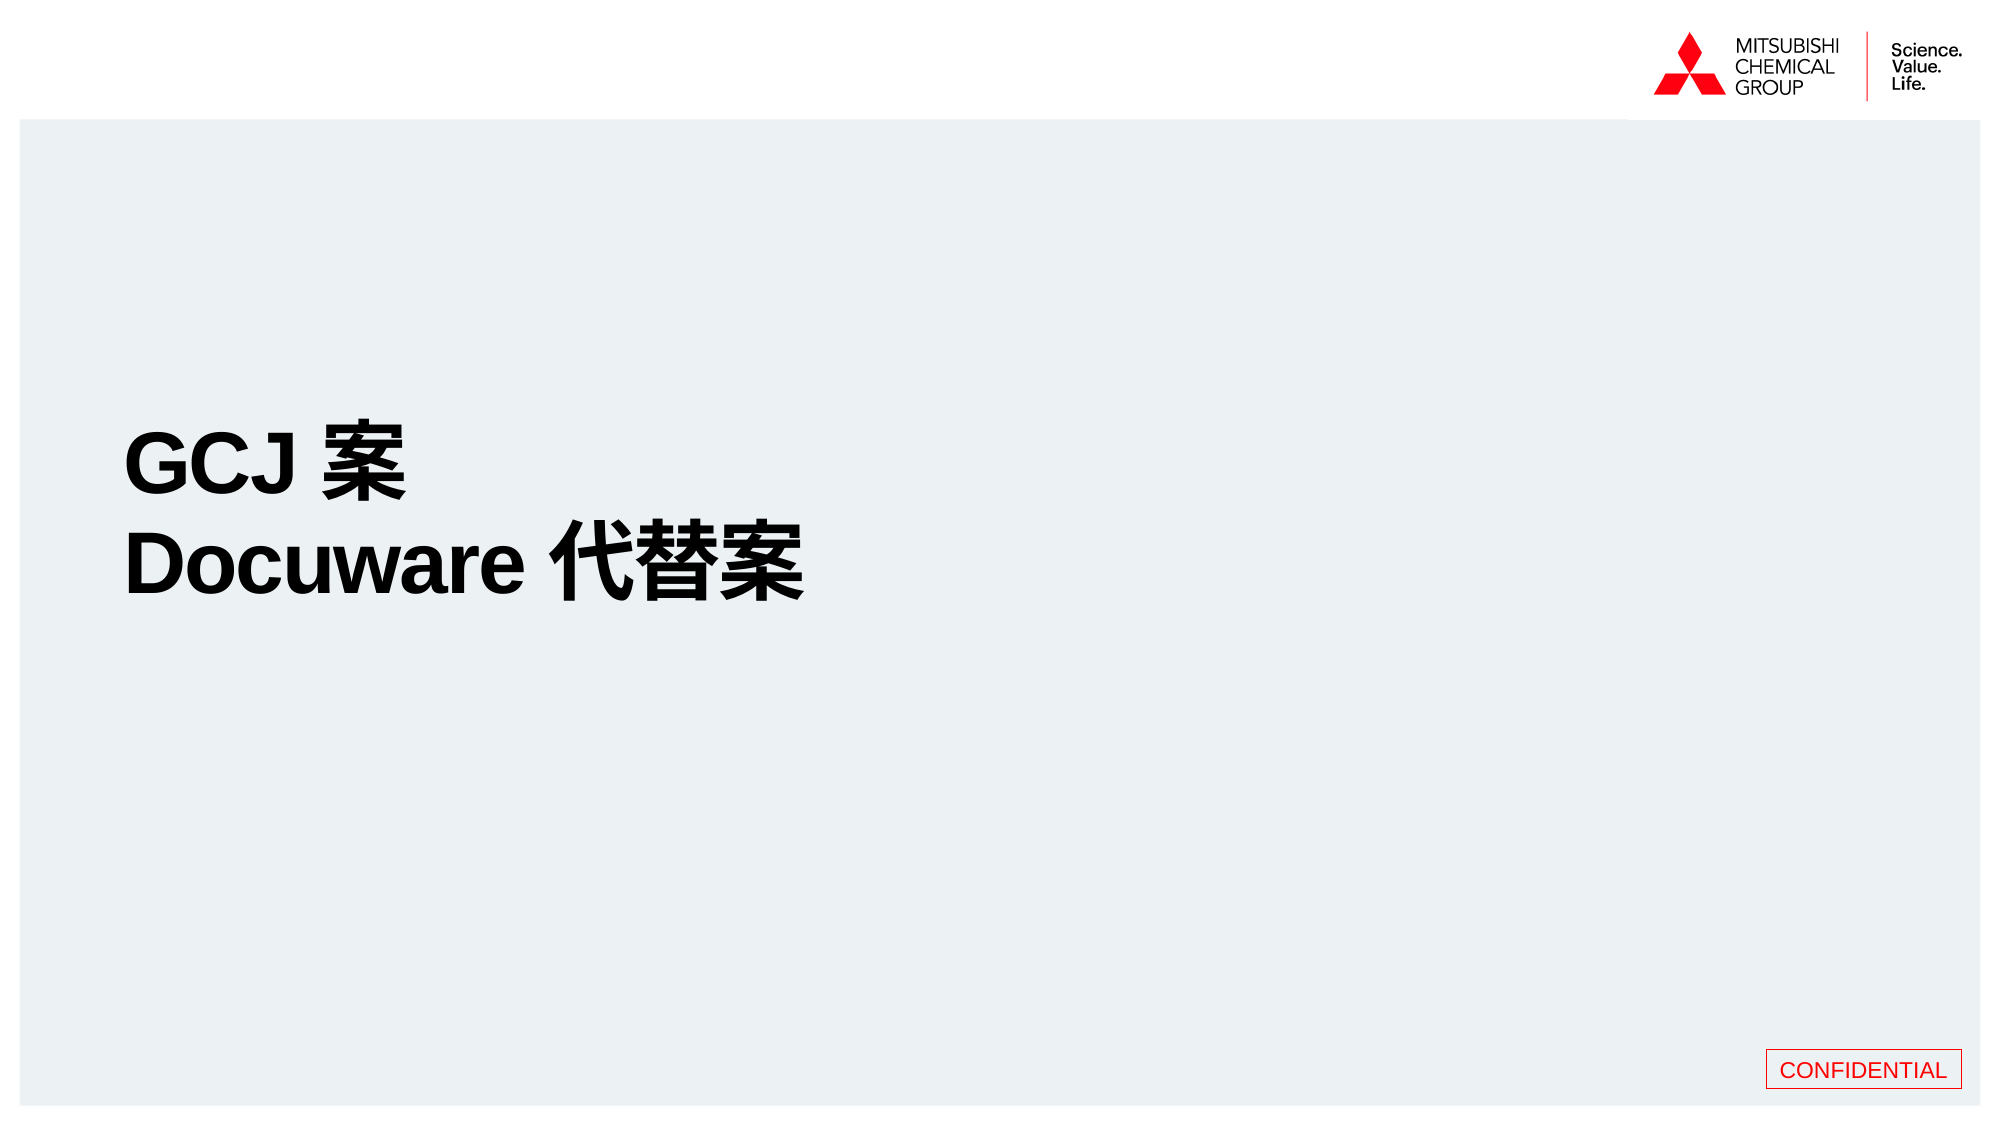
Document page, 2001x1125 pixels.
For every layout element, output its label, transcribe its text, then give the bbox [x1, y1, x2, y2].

picture [1628, 10, 1987, 120]
title GCJ案 Docuware代替案 [123, 413, 1916, 716]
